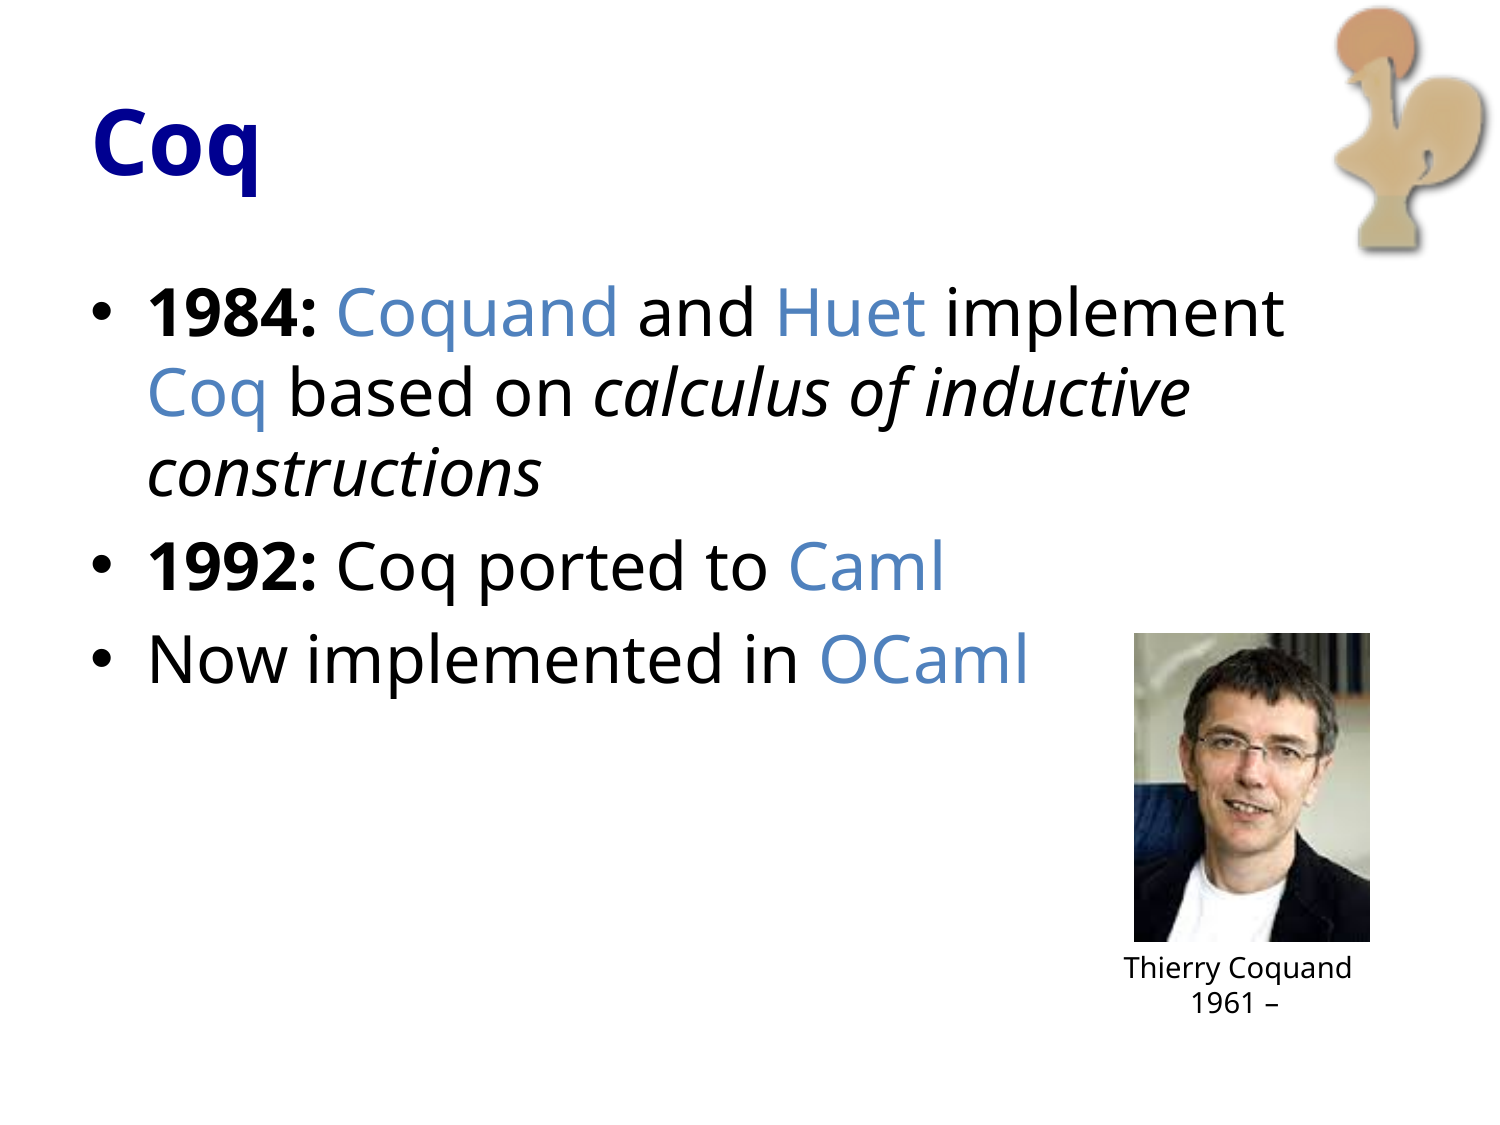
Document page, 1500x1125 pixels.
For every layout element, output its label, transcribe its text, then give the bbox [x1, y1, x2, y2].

list 1984: Coquand and Huet implement Coq based on calculus of inductive constructions 1992: Coq ported to Caml Now implemented in OCaml [75, 262, 1425, 1005]
picture [1324, 0, 1500, 266]
picture [1133, 633, 1370, 942]
title Coq [75, 45, 1319, 233]
text_box Thierry Coquand 1961 – [1108, 941, 1368, 1027]
